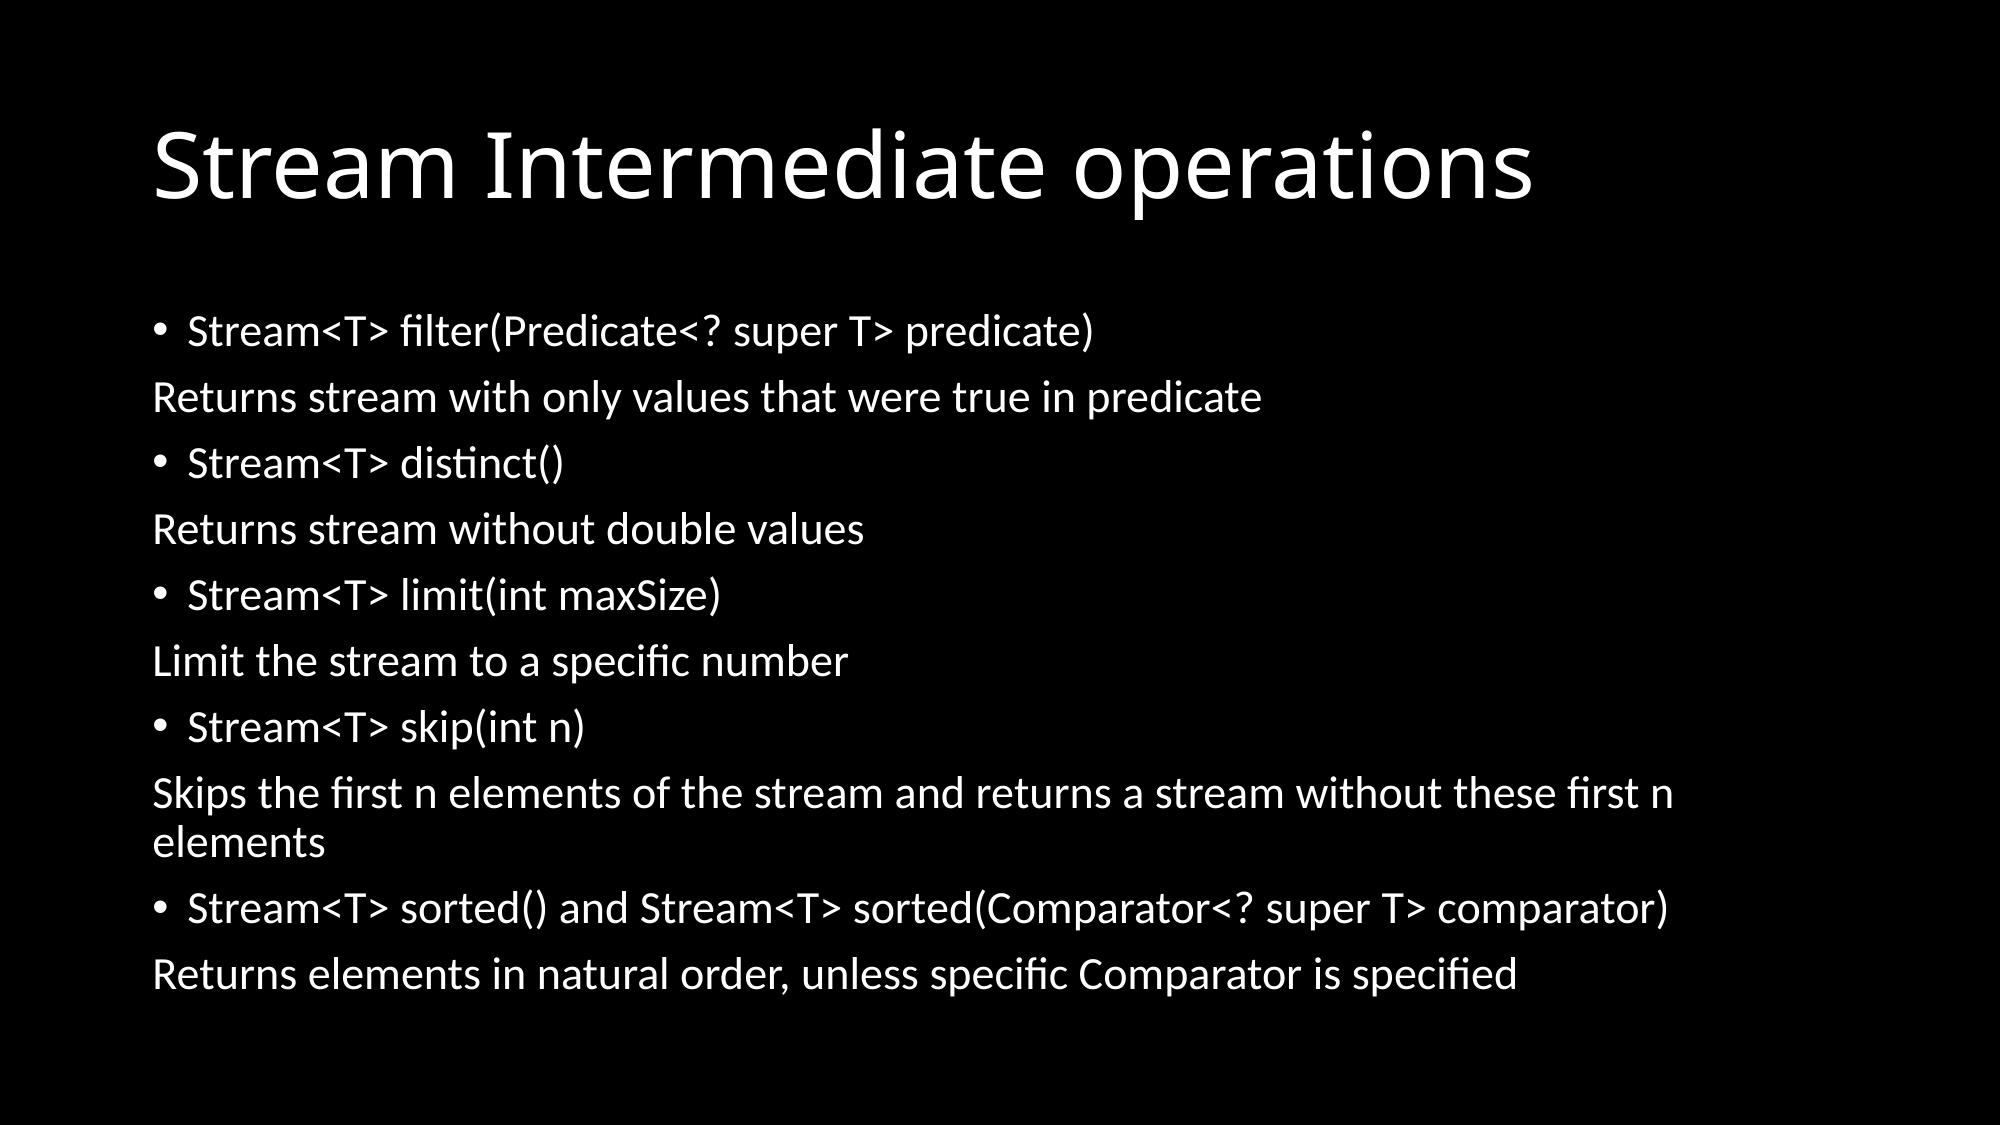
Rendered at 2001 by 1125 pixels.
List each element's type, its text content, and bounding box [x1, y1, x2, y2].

list Stream<T> filter(Predicate<? super T> predicate) Returns stream with only values that were true in predicate Stream<T> distinct() Returns stream without double values Stream<T> limit(int maxSize) Limit the stream to a specific number Stream<T> skip(int n) Skips the first n elements of the stream and returns a stream without these first n elements Stream<T> sorted() and Stream<T> sorted(Comparator<? super T> comparator) Returns elements in natural order, unless specific Comparator is specified [137, 299, 1863, 1014]
title Stream Intermediate operations [137, 59, 1863, 278]
